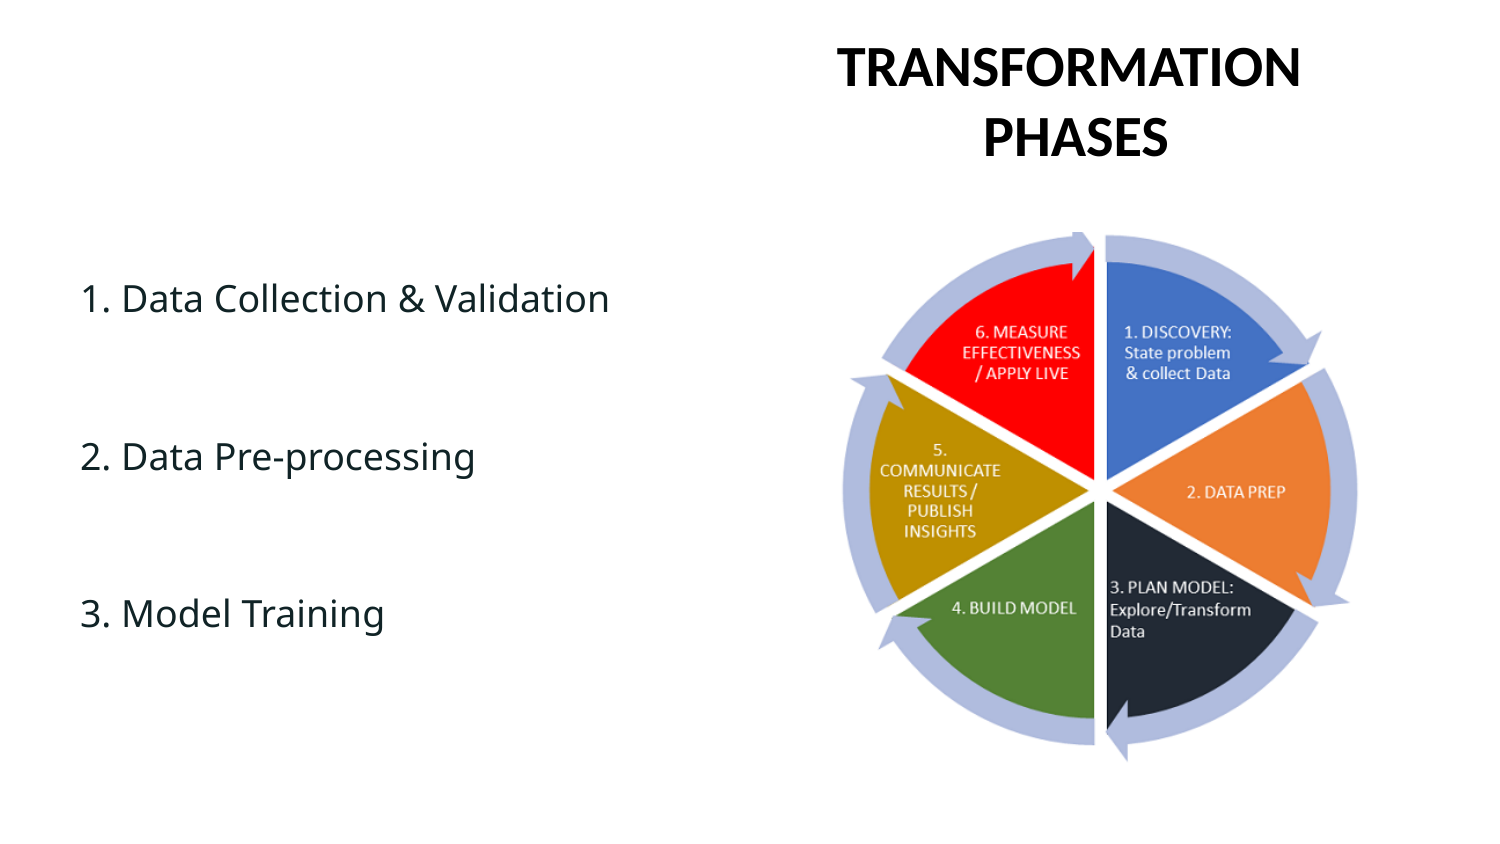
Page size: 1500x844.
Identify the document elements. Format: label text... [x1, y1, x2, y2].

picture [832, 232, 1366, 765]
text_box TRANSFORMATION PHASES [537, 20, 1500, 140]
title 1. Data Collection & Validation 2. Data Pre-processing 3. Model Training [64, 267, 1143, 844]
